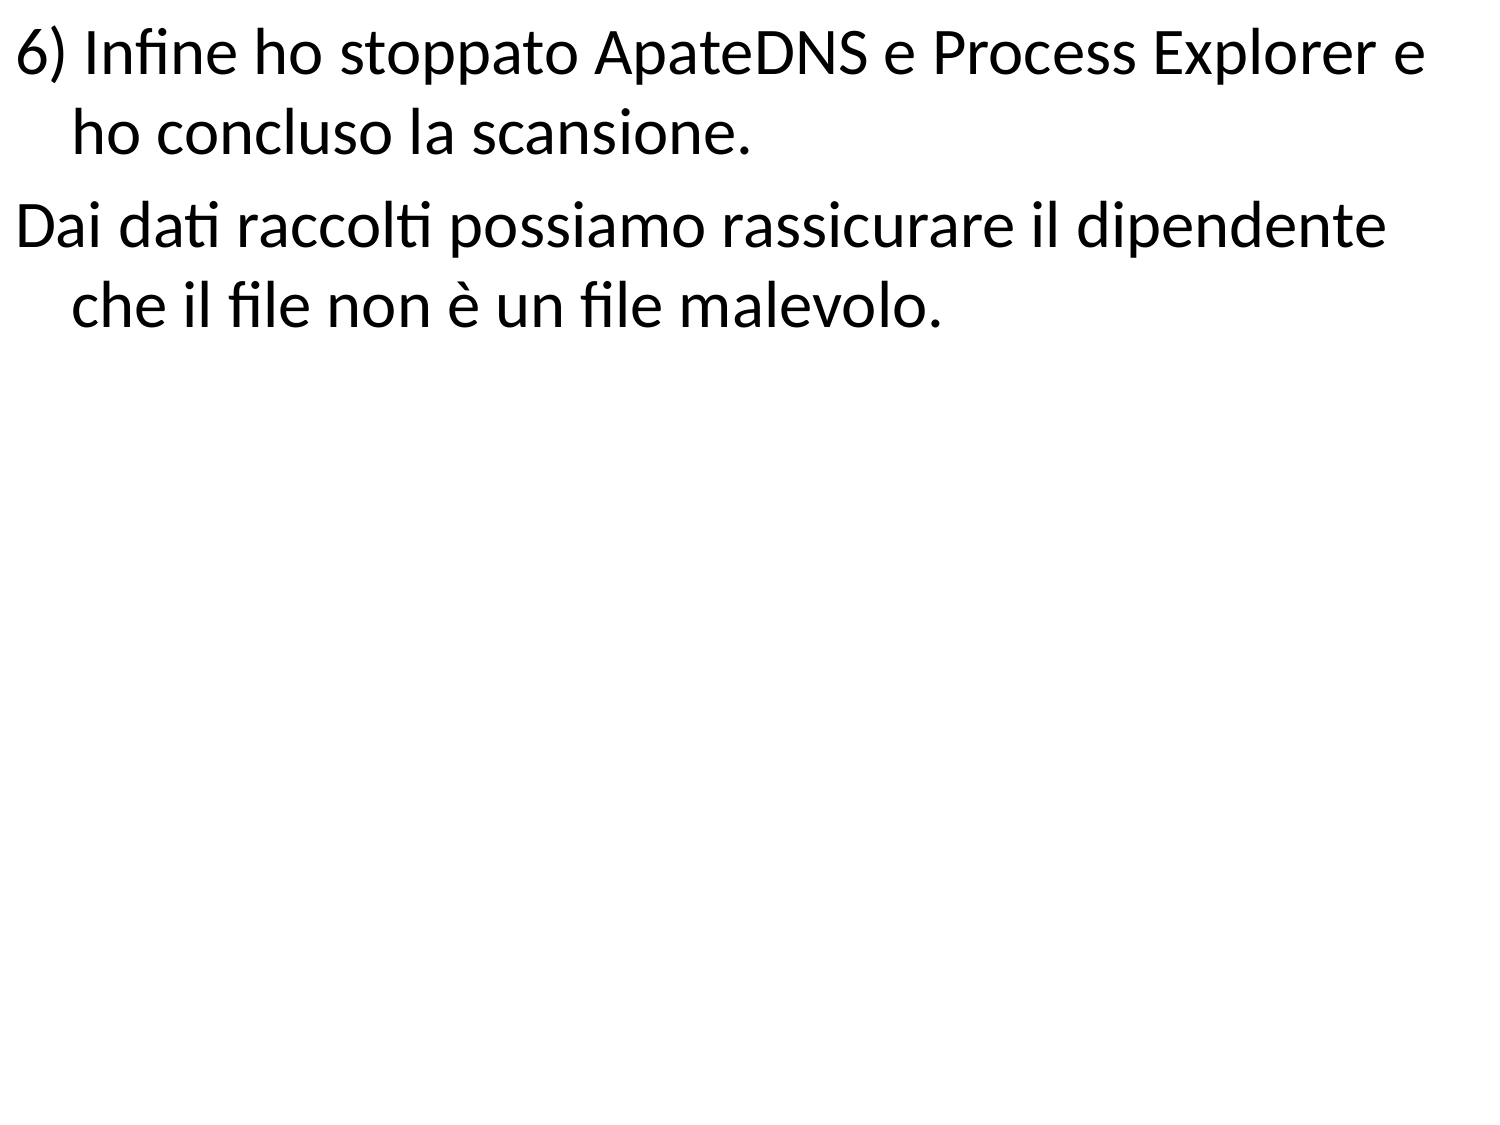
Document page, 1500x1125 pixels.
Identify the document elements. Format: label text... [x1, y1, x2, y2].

list 6) Infine ho stoppato ApateDNS e Process Explorer e ho concluso la scansione. Dai dati raccolti possiamo rassicurare il dipendente che il file non è un file malevolo. [0, 0, 1500, 504]
